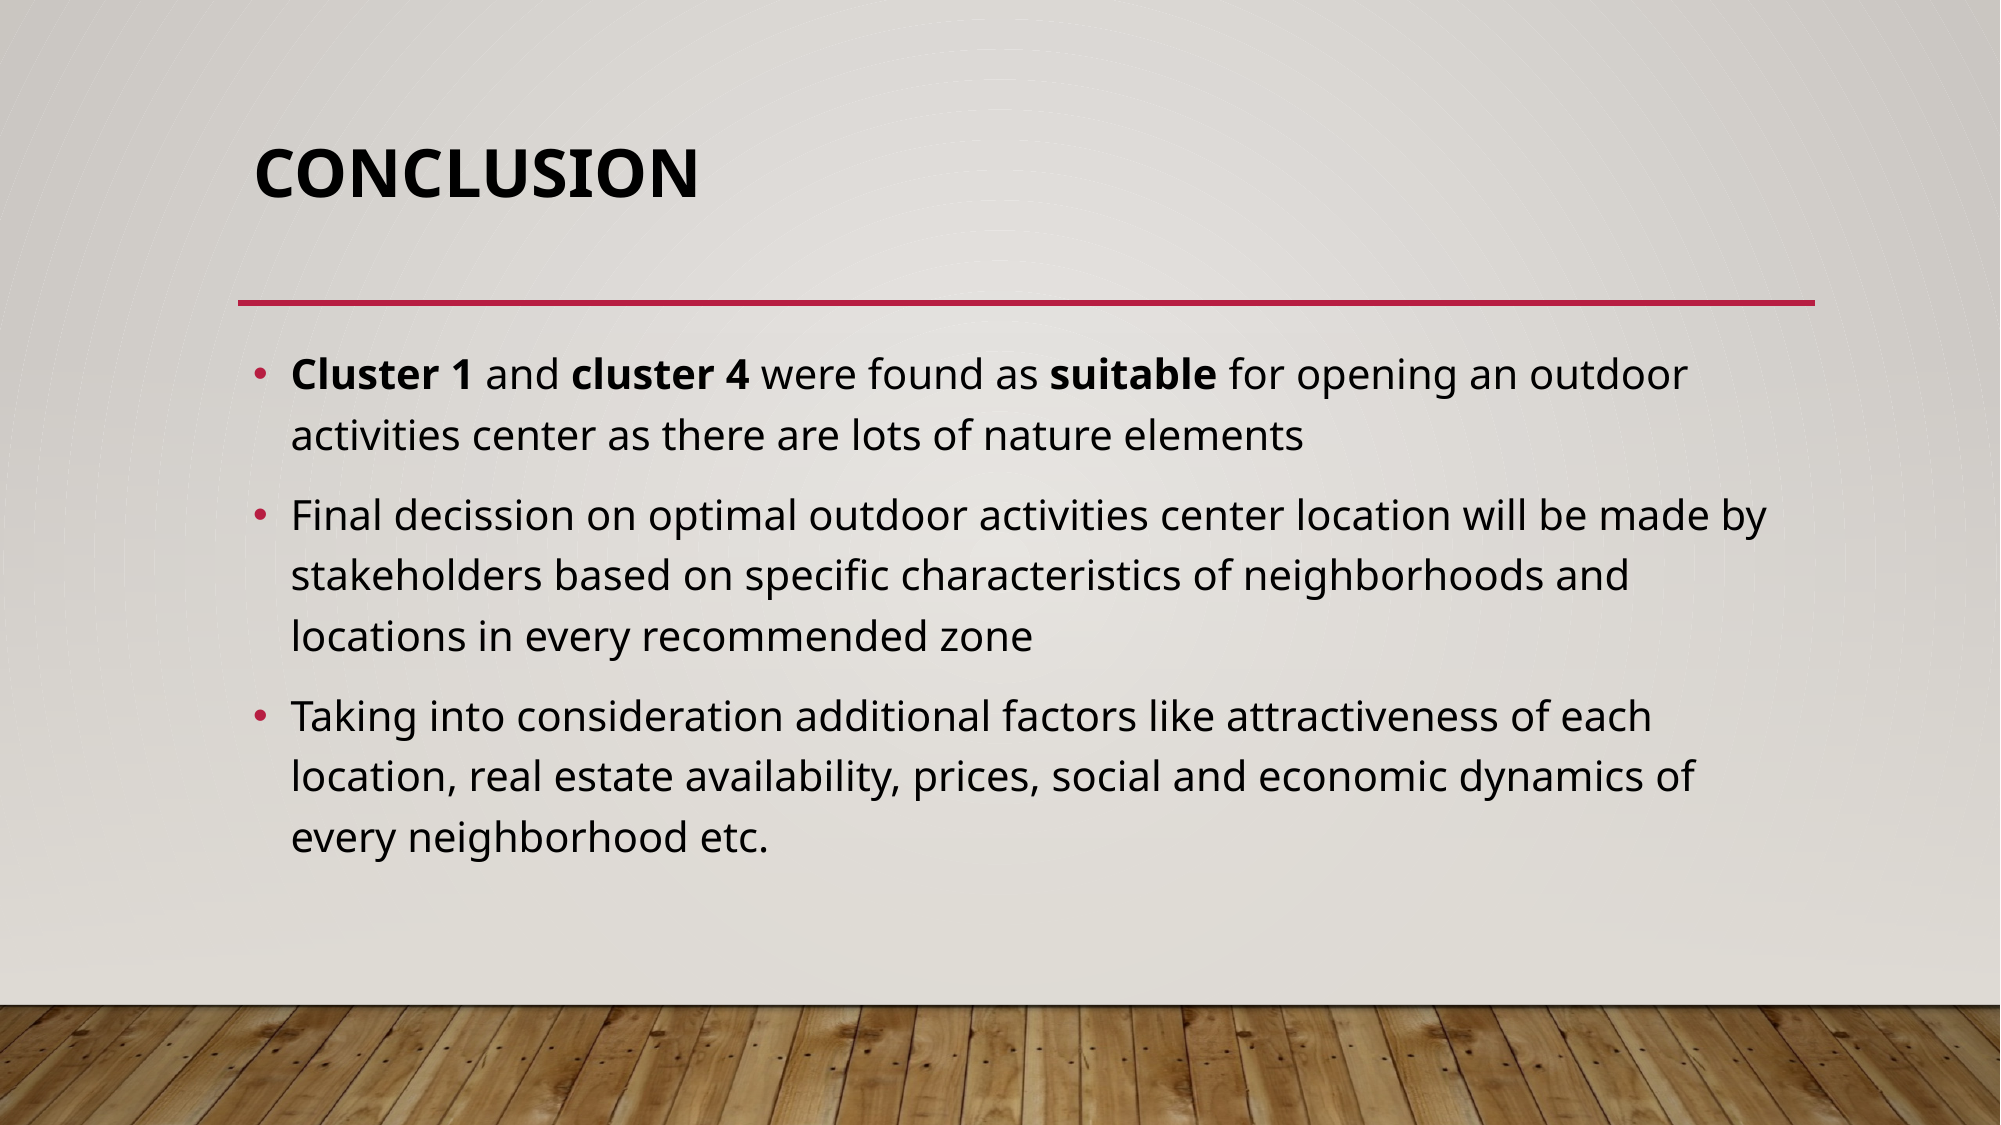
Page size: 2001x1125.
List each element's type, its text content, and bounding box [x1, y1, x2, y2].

title Conclusion [238, 131, 1814, 305]
picture [0, 1005, 2000, 1125]
list Cluster 1 and cluster 4 were found as suitable for opening an outdoor activities center as there are lots of nature elements Final decission on optimal outdoor activities center location will be made by stakeholders based on specific characteristics of neighborhoods and locations in every recommended zone Taking into consideration additional factors like attractiveness of each location, real estate availability, prices, social and economic dynamics of every neighborhood etc. [238, 330, 1814, 897]
